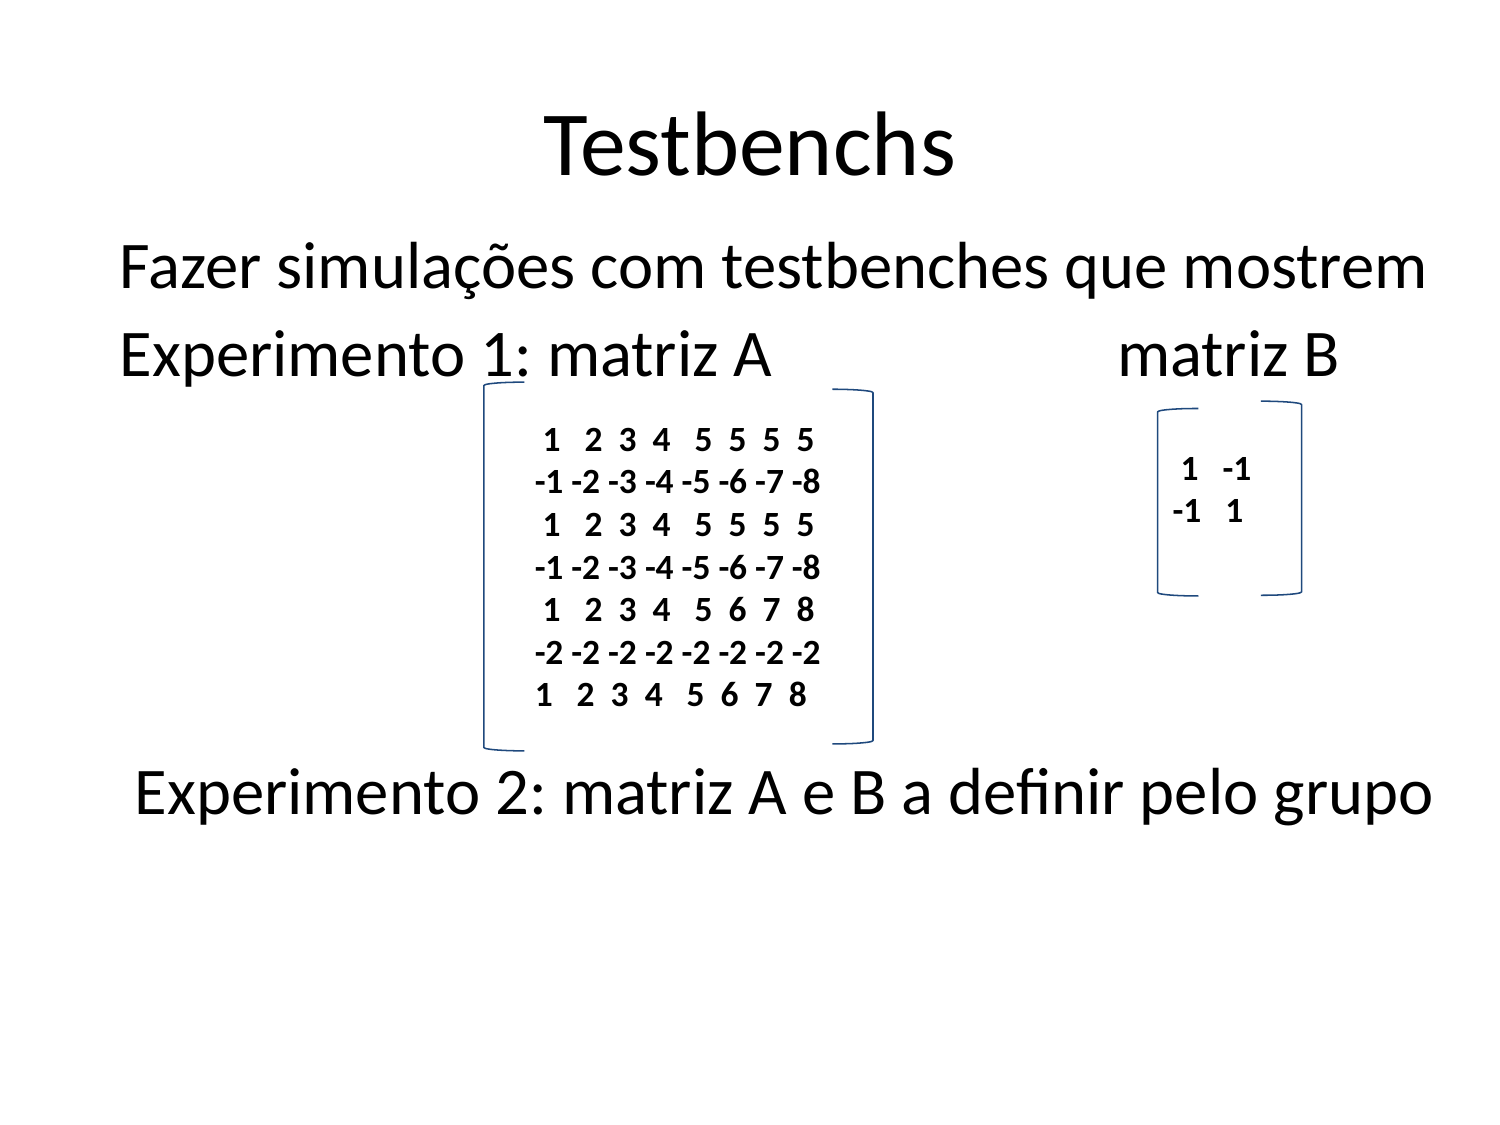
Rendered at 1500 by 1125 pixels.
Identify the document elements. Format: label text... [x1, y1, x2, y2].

text_box [1260, 401, 1302, 596]
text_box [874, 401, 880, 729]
text_box [832, 389, 874, 744]
list Fazer simulações com testbenches que mostrem Experimento 1: matriz A matriz B Experimento 2: matriz A e B a definir pelo grupo [104, 214, 1455, 972]
text_box 1 2 3 4 5 5 5 5 -1 -2 -3 -4 -5 -6 -7 -8 1 2 3 4 5 5 5 5 -1 -2 -3 -4 -5 -6 -7 -8 1 2 3 4 5 6 7 8 -2 -2 -2 -2 -2 -2 -2 -2 1 2 3 4 5 6 7 8 [525, 401, 832, 729]
title Testbenchs [75, 45, 1425, 233]
text_box 1 -1 -1 1 [1199, 430, 1260, 546]
text_box [1157, 408, 1199, 596]
text_box [483, 382, 525, 751]
